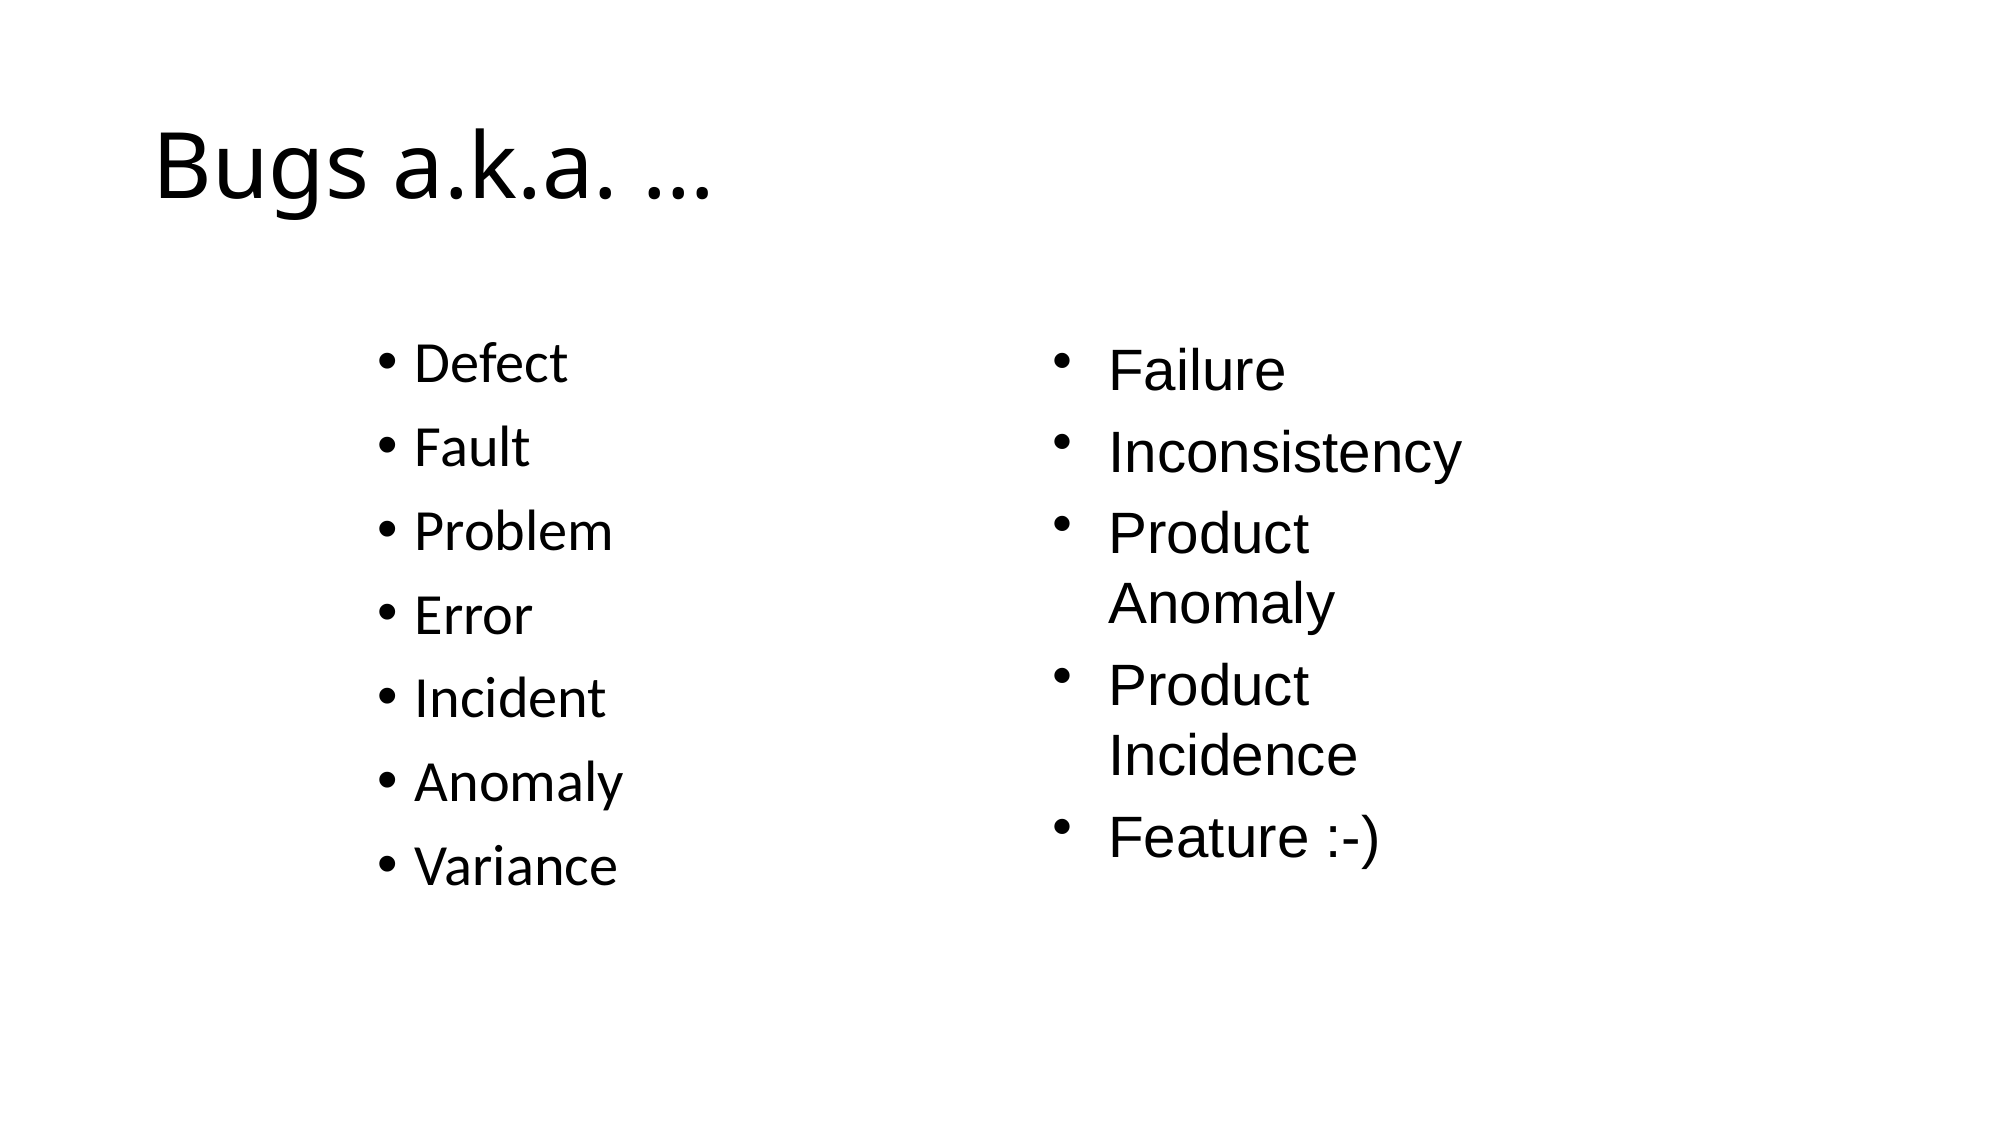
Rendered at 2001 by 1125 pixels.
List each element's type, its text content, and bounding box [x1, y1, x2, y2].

list Defect Fault Problem Error Incident Anomaly Variance [362, 324, 863, 1000]
text_box Failure Inconsistency Product Anomaly Product Incidence Feature :-) [1037, 324, 1538, 1000]
title Bugs a.k.a. … [137, 59, 1863, 278]
